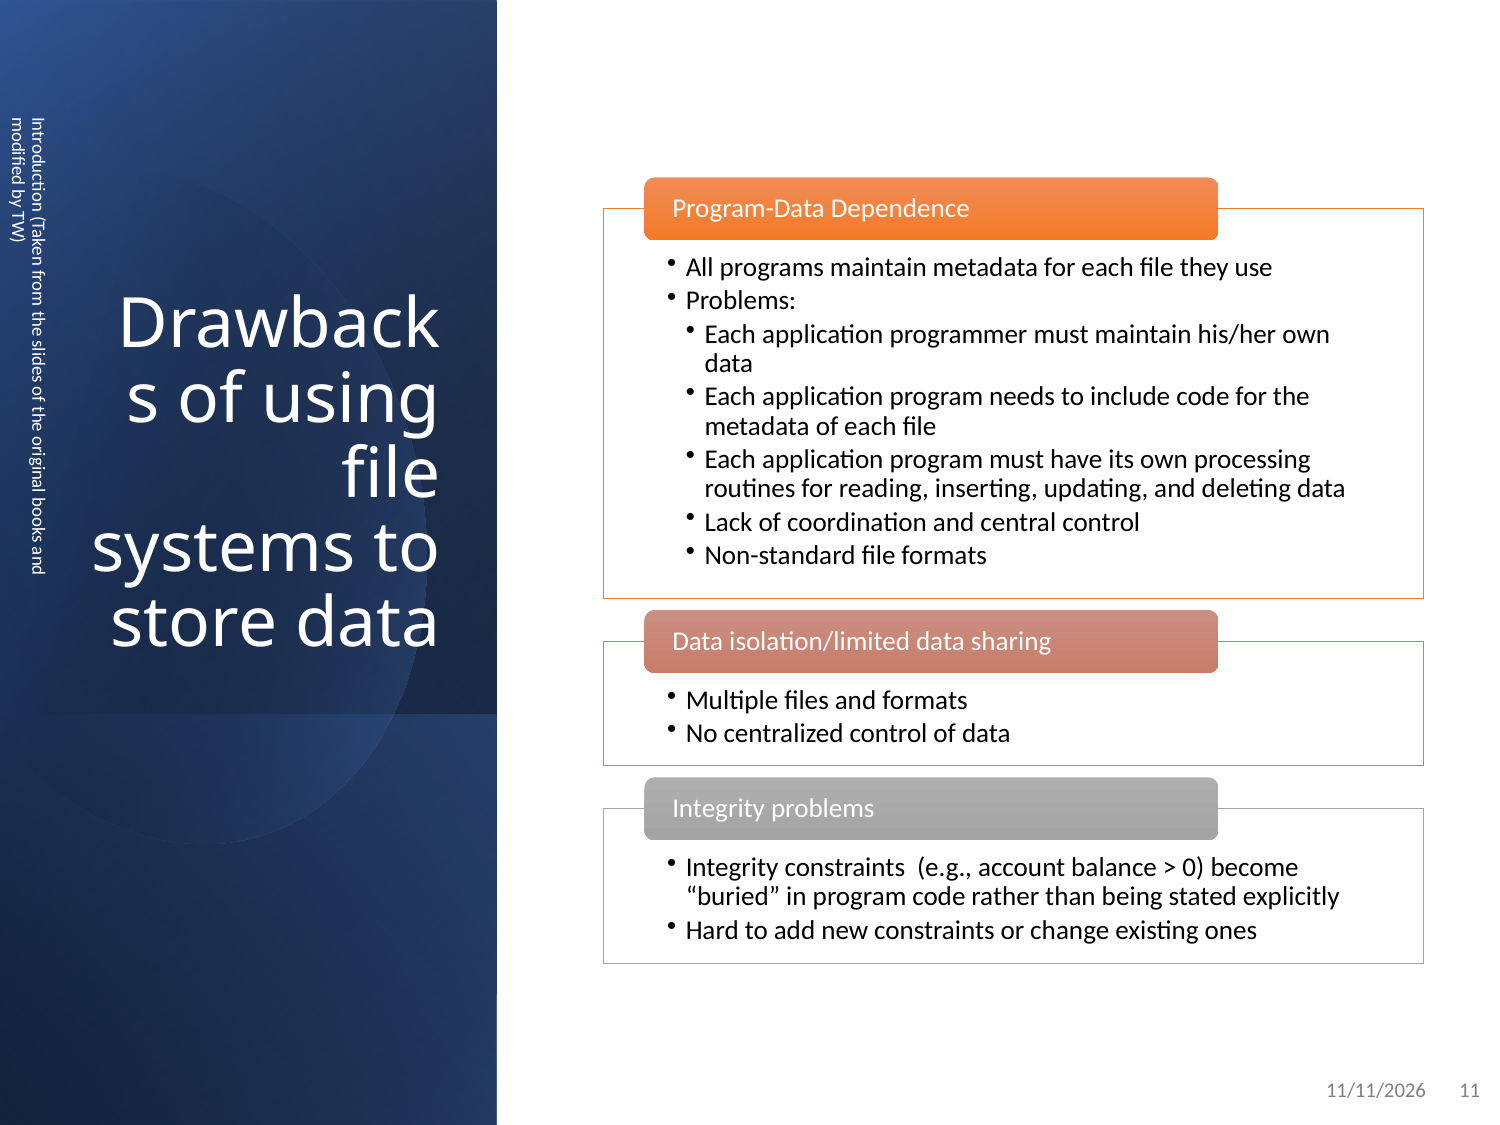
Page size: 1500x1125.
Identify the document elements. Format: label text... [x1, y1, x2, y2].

footer Introduction (Taken from the slides of the original books and modified by TW) [0, 102, 59, 609]
slide_number 11 [1440, 1058, 1496, 1119]
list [603, 123, 1424, 1018]
text_box [498, 0, 1500, 1125]
text_box [0, 0, 498, 1125]
title Drawbacks of using file systems to store data [72, 276, 456, 670]
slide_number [1103, 1058, 1440, 1119]
